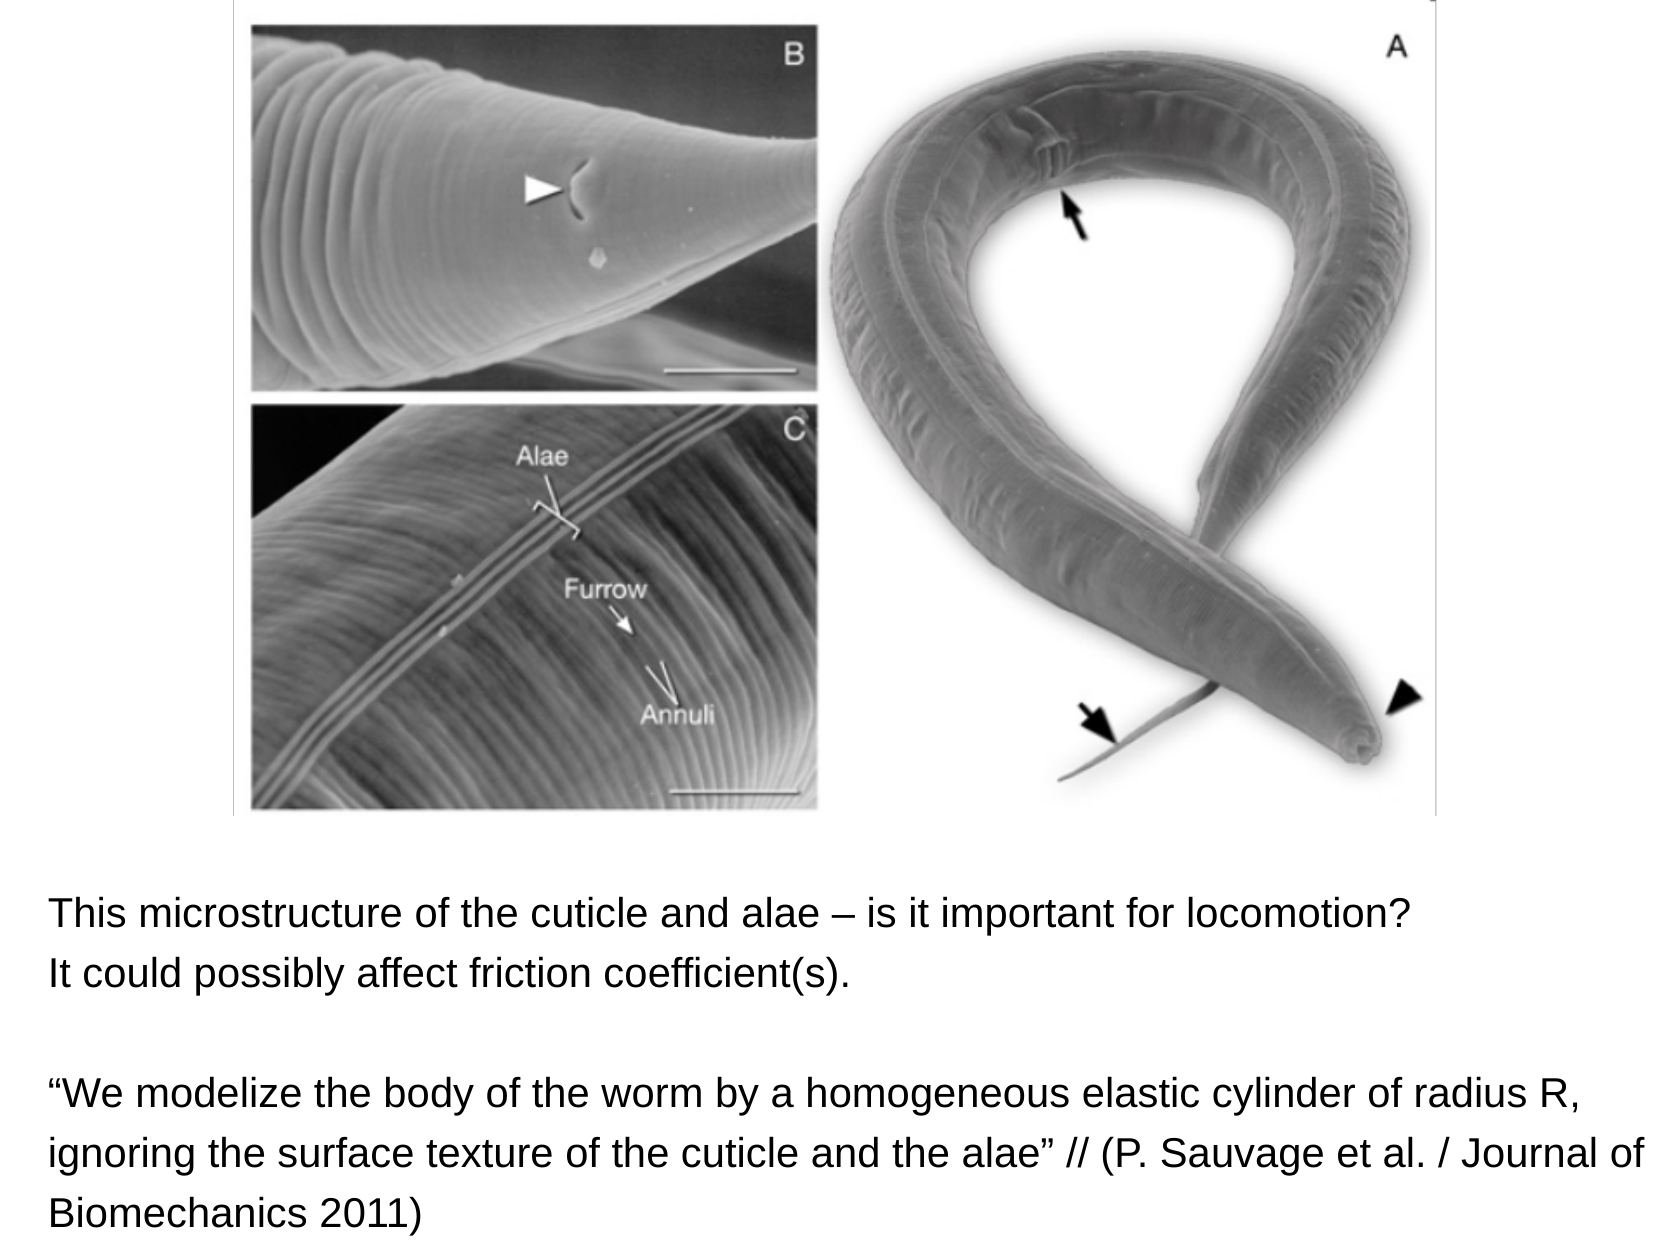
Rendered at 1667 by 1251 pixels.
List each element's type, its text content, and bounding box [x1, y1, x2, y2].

text_box This microstructure of the cuticle and alae – is it important for locomotion? It could possibly affect friction coefficient(s). “We modelize the body of the worm by a homogeneous elastic cylinder of radius R, ignoring the surface texture of the cuticle and the alae” // (P. Sauvage et al. / Journal of Biomechanics 2011) [41, 869, 1663, 1182]
picture [232, 0, 1438, 817]
